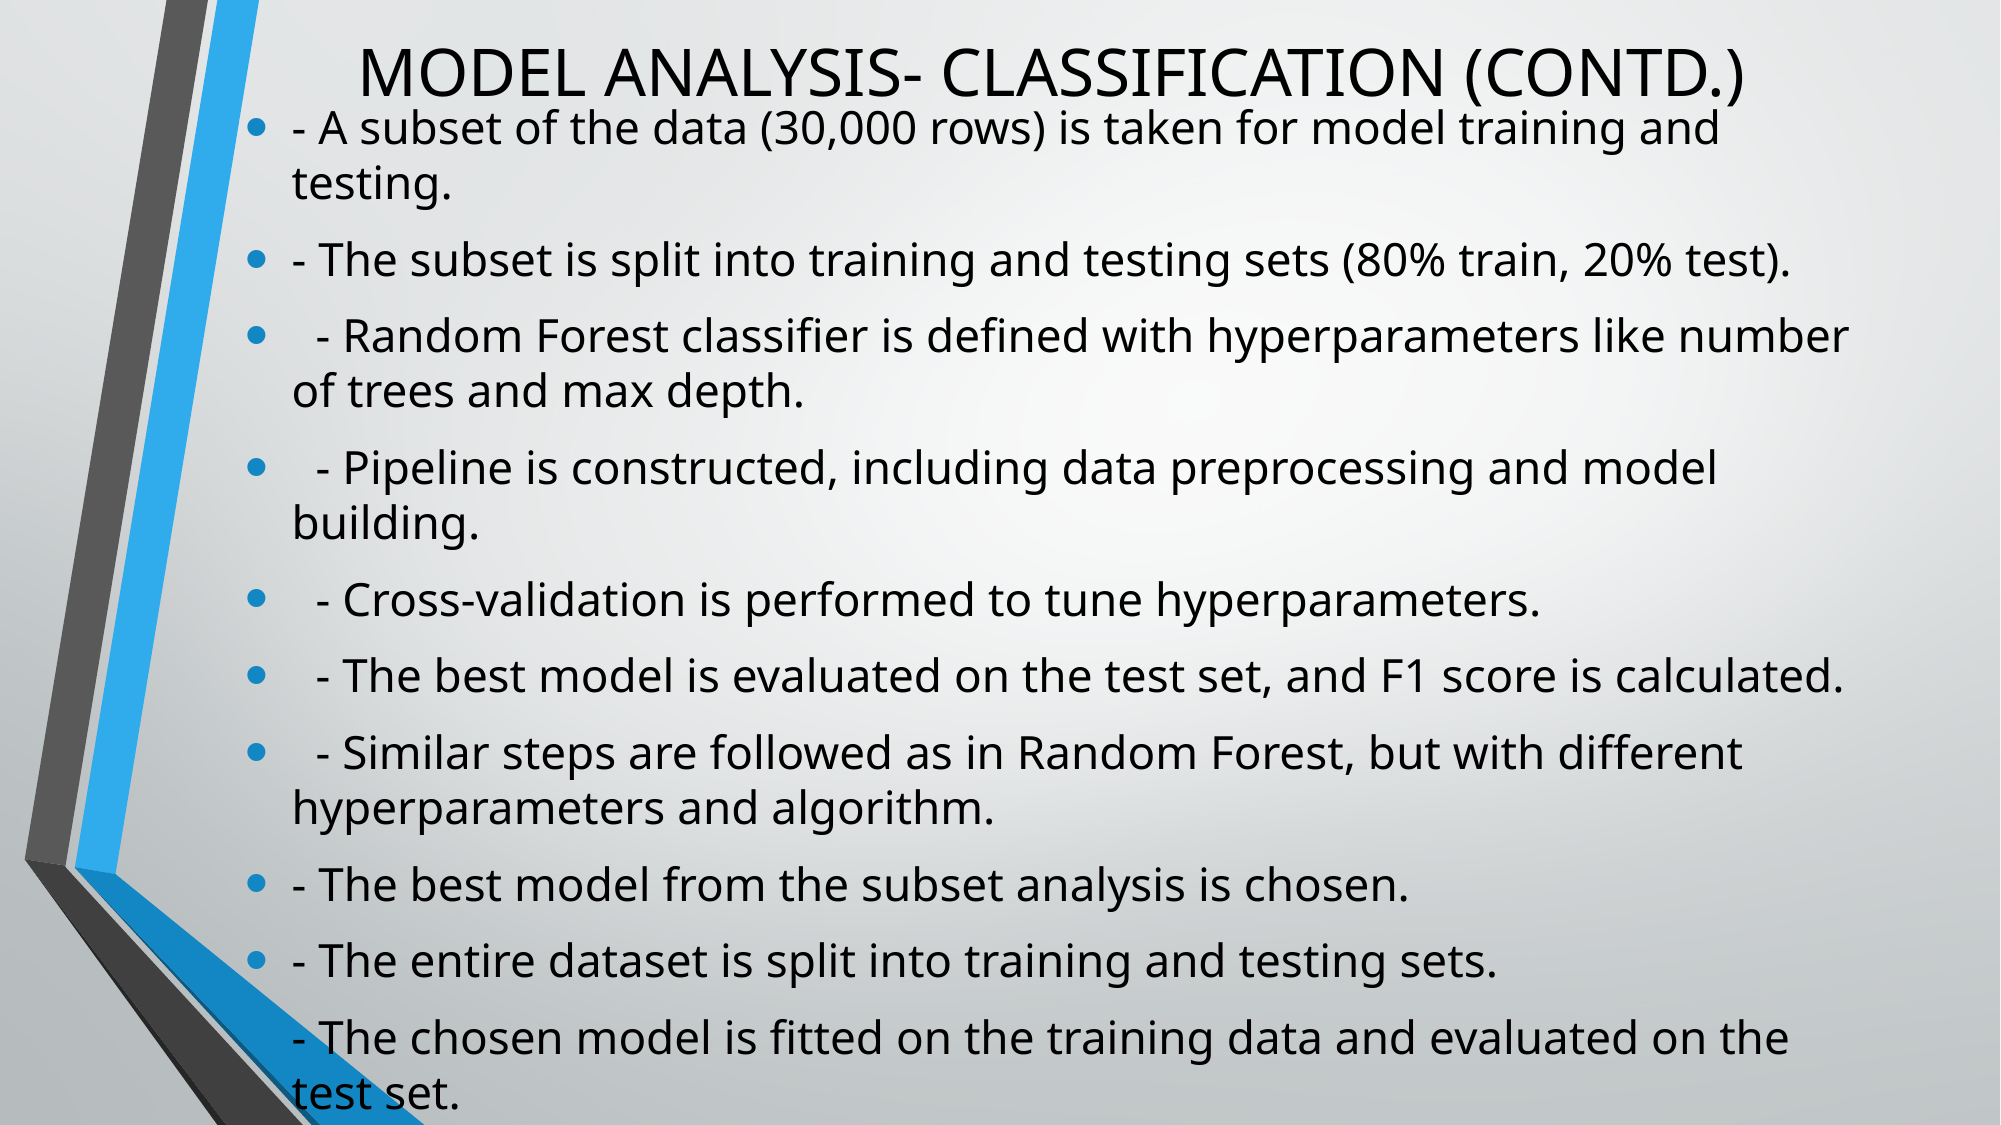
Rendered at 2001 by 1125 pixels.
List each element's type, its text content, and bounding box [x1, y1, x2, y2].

list - A subset of the data (30,000 rows) is taken for model training and testing. - The subset is split into training and testing sets (80% train, 20% test). - Random Forest classifier is defined with hyperparameters like number of trees and max depth. - Pipeline is constructed, including data preprocessing and model building. - Cross-validation is performed to tune hyperparameters. - The best model is evaluated on the test set, and F1 score is calculated. - Similar steps are followed as in Random Forest, but with different hyperparameters and algorithm. - The best model from the subset analysis is chosen. - The entire dataset is split into training and testing sets. - The chosen model is fitted on the training data and evaluated on the test set. - F1 score is used as the evaluation metric due to class imbalance. [229, 390, 1874, 904]
title MODEL ANALYSIS- CLASSIFICATION (CONTD.) [229, 0, 1874, 141]
